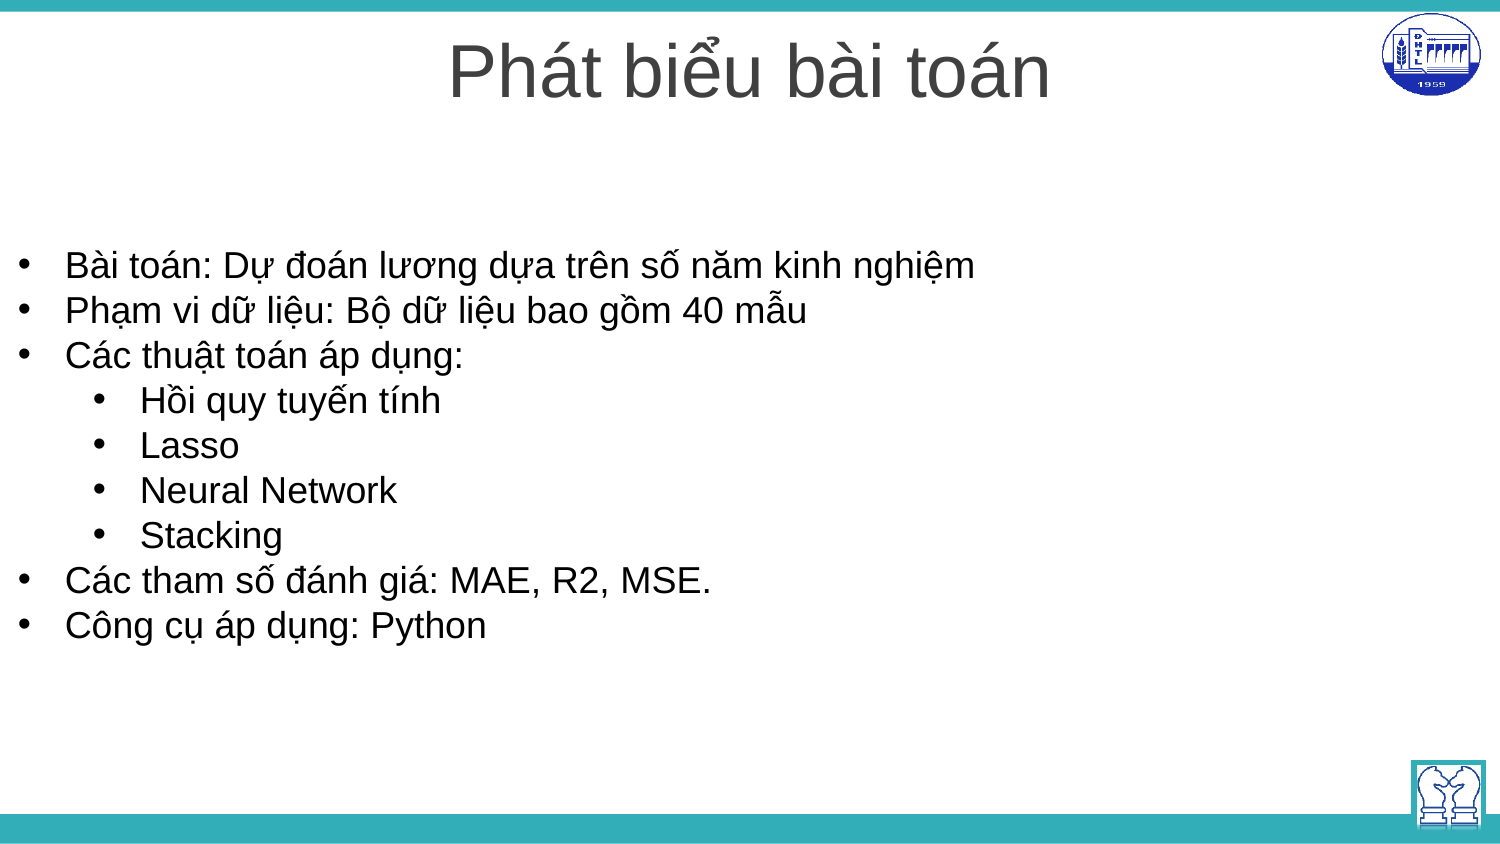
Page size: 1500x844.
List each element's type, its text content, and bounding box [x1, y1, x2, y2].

text_box Bài toán: Dự đoán lương dựa trên số năm kinh nghiệm Phạm vi dữ liệu: Bộ dữ liệu bao gồm 40 mẫu Các thuật toán áp dụng: Hồi quy tuyến tính Lasso Neural Network Stacking Các tham số đánh giá: MAE, R2, MSE. Công cụ áp dụng: Python [3, 233, 1500, 699]
picture [1411, 760, 1486, 836]
picture [1375, 8, 1486, 100]
list Phát biểu bài toán [0, 20, 1500, 115]
